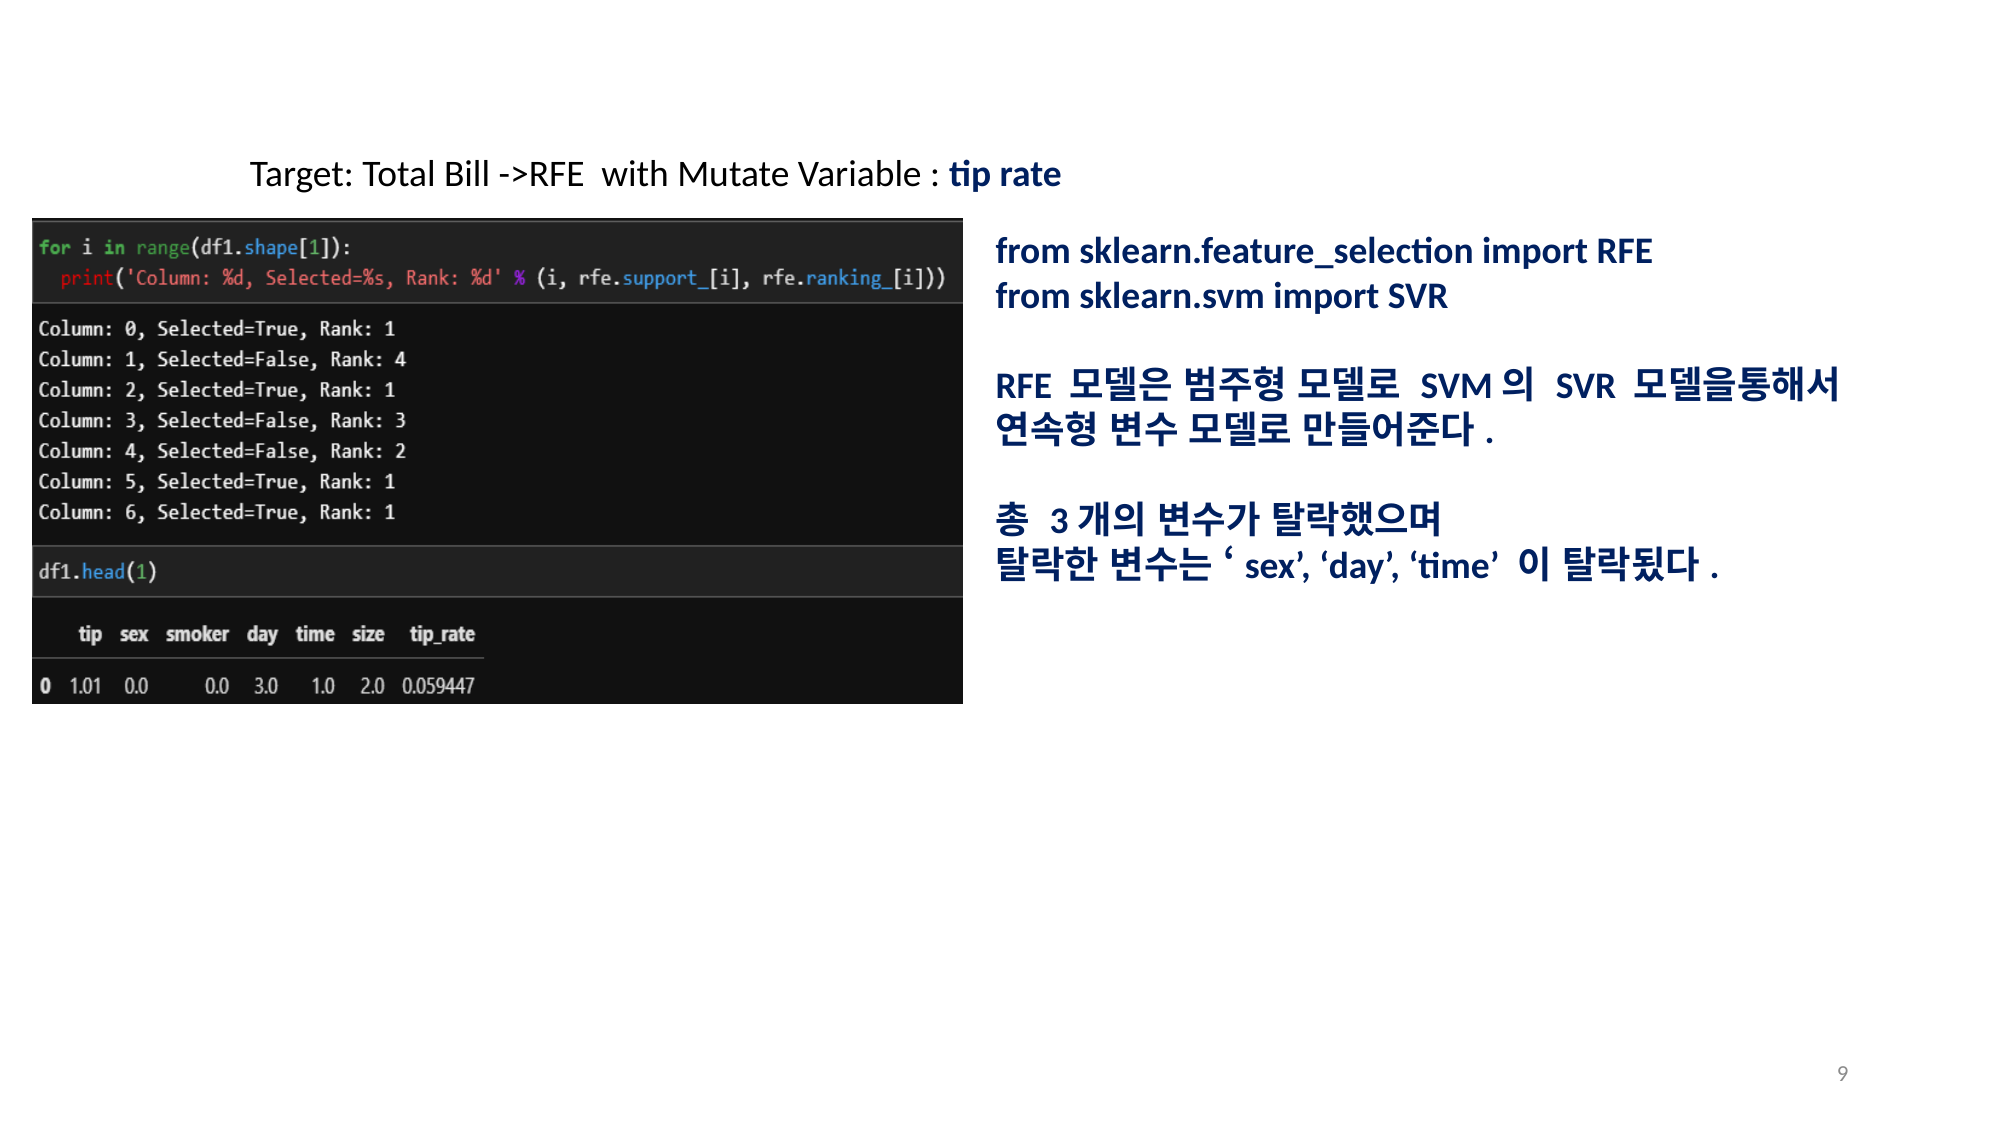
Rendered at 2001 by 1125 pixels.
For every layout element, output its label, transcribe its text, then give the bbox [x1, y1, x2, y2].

text_box from sklearn.feature_selection import RFE from sklearn.svm import SVR RFE 모델은 범주형 모델로 SVM의 SVR 모델을통해서 연속형 변수 모델로 만들어준다. 총 3개의 변수가 탈락했으며 탈락한 변수는 ‘sex’, ‘day’, ‘time’ 이 탈락됬다. [980, 218, 1938, 594]
slide_number 8 [1413, 1042, 1864, 1103]
picture [32, 218, 963, 704]
text_box Target: Total Bill ->RFE with Mutate Variable : tip rate [235, 141, 1077, 201]
